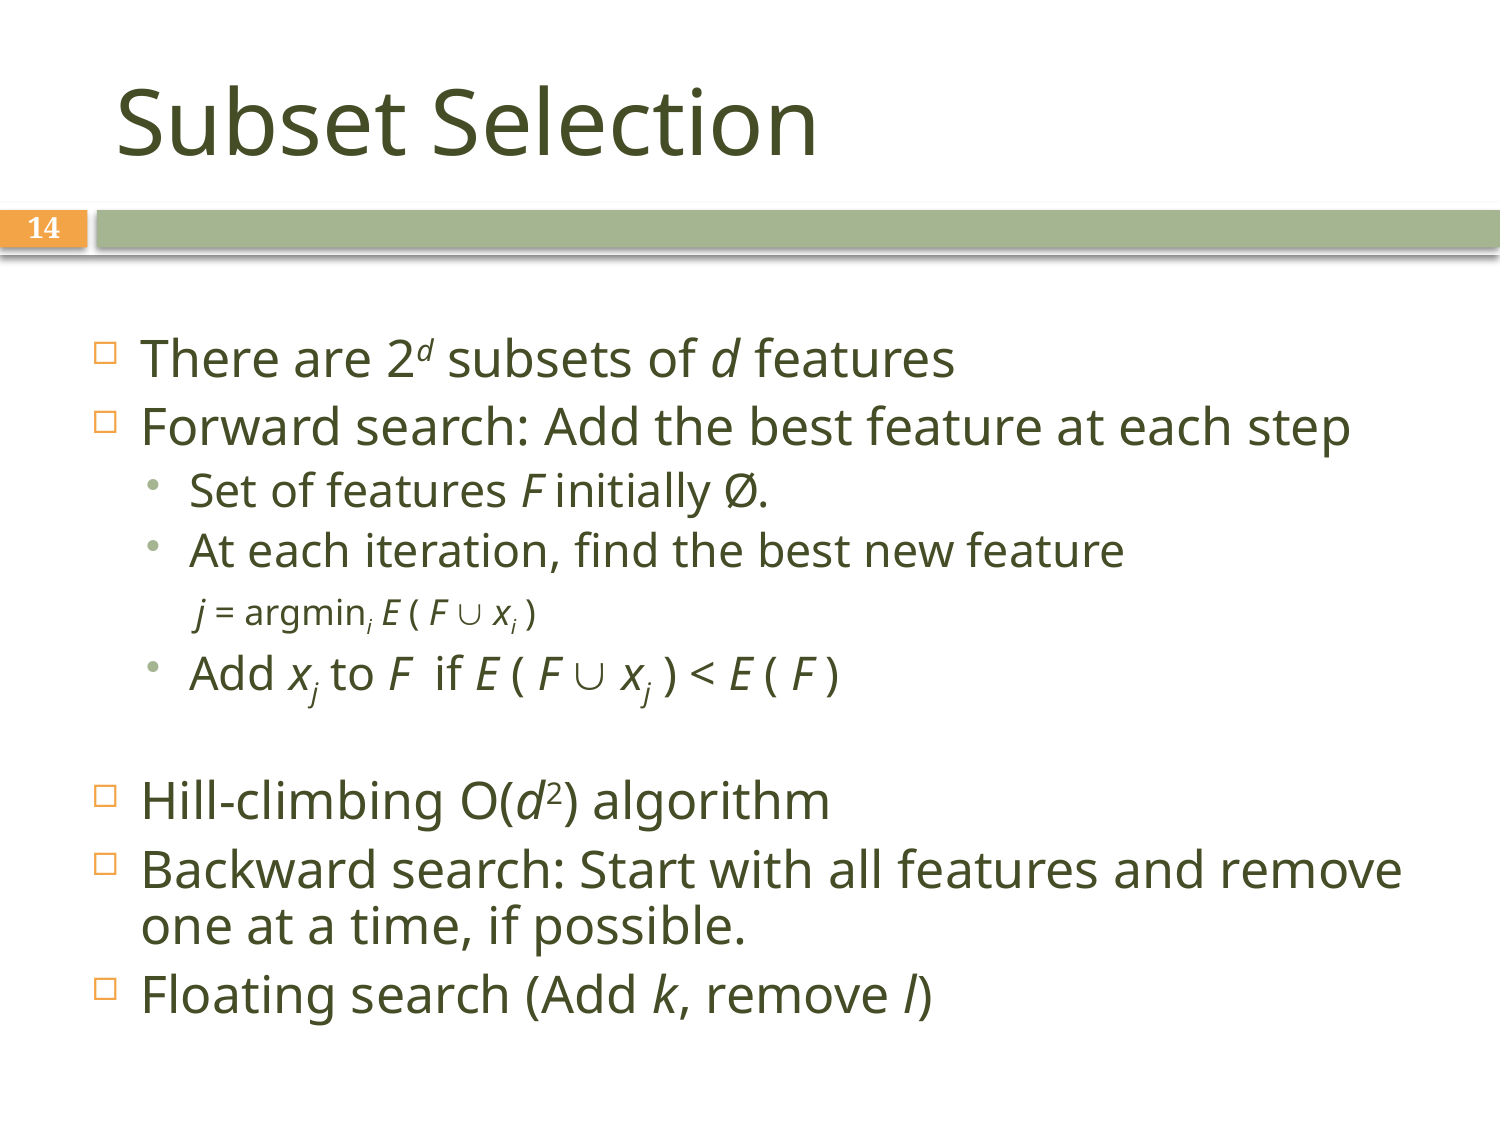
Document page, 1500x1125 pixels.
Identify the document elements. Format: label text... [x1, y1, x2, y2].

slide_number 14 [0, 208, 88, 249]
list There are 2d subsets of d features Forward search: Add the best feature at each step Set of features F initially Ø. At each iteration, find the best new feature j = argmini E ( F È xi ) Add xj to F if E ( F È xj ) < E ( F ) Hill-climbing O(d2) algorithm Backward search: Start with all features and remove one at a time, if possible. Floating search (Add k, remove l) [76, 324, 1425, 1035]
title Subset Selection [100, 37, 1438, 200]
